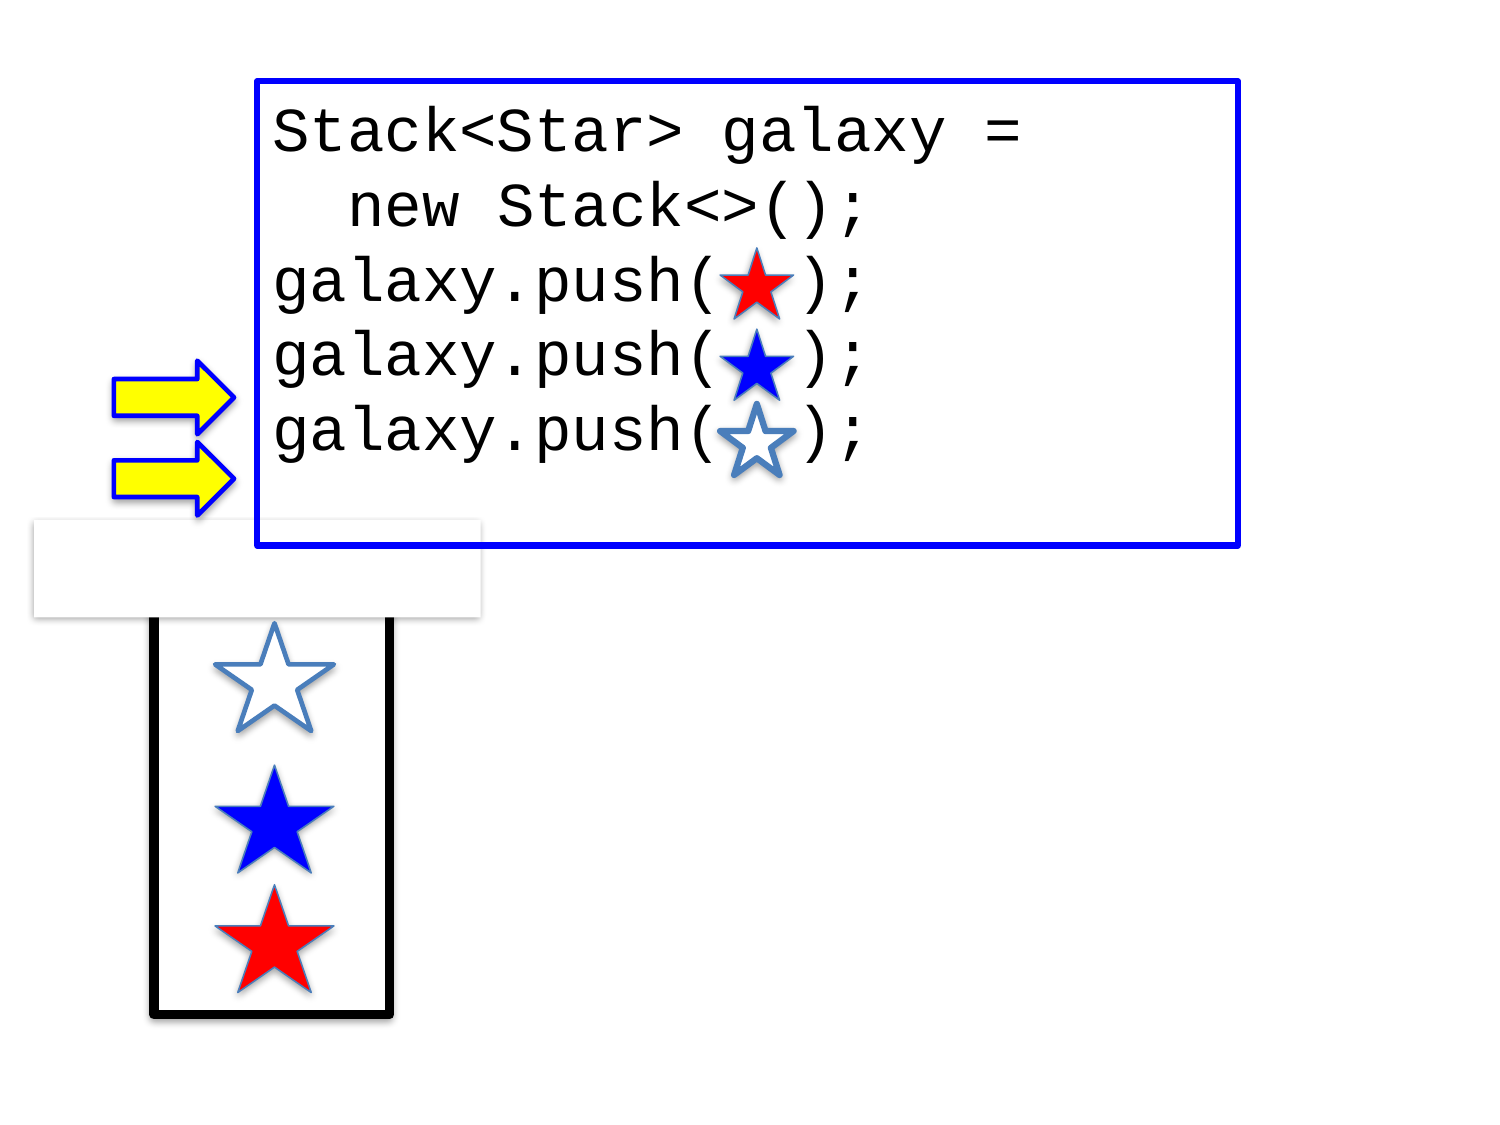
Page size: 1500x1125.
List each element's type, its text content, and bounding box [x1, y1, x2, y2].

text_box [719, 403, 795, 476]
text_box [113, 359, 235, 435]
text_box [719, 328, 795, 401]
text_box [33, 519, 481, 1015]
text_box [719, 247, 795, 320]
text_box Stack<Star> galaxy = new Stack<>(); galaxy.push( ); galaxy.push( ); galaxy.push( ); [257, 81, 1238, 546]
text_box [113, 441, 235, 517]
